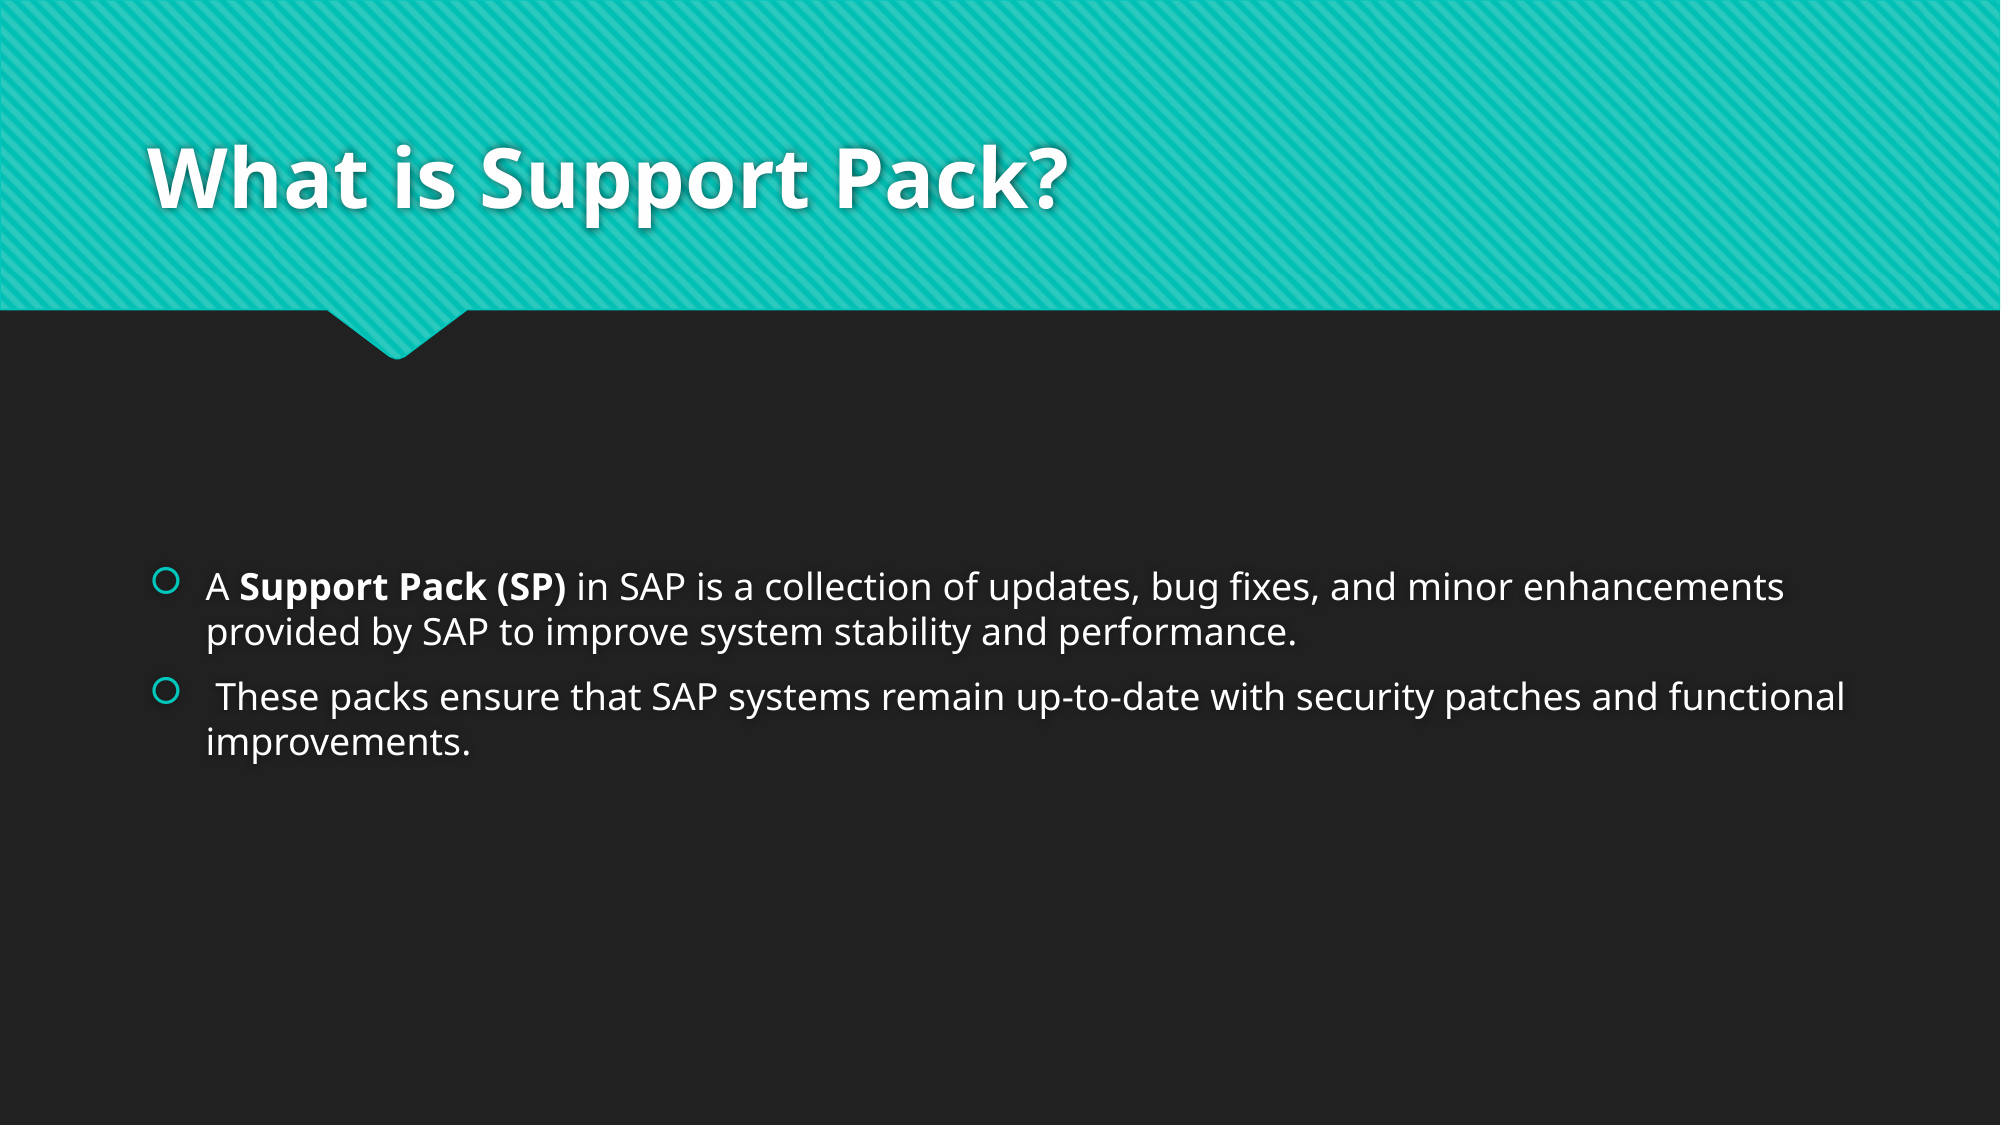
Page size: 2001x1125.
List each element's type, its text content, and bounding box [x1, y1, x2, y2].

list A Support Pack (SP) in SAP is a collection of updates, bug fixes, and minor enhancements provided by SAP to improve system stability and performance. These packs ensure that SAP systems remain up-to-date with security patches and functional improvements. [134, 364, 1866, 962]
title What is Support Pack? [132, 73, 1868, 233]
